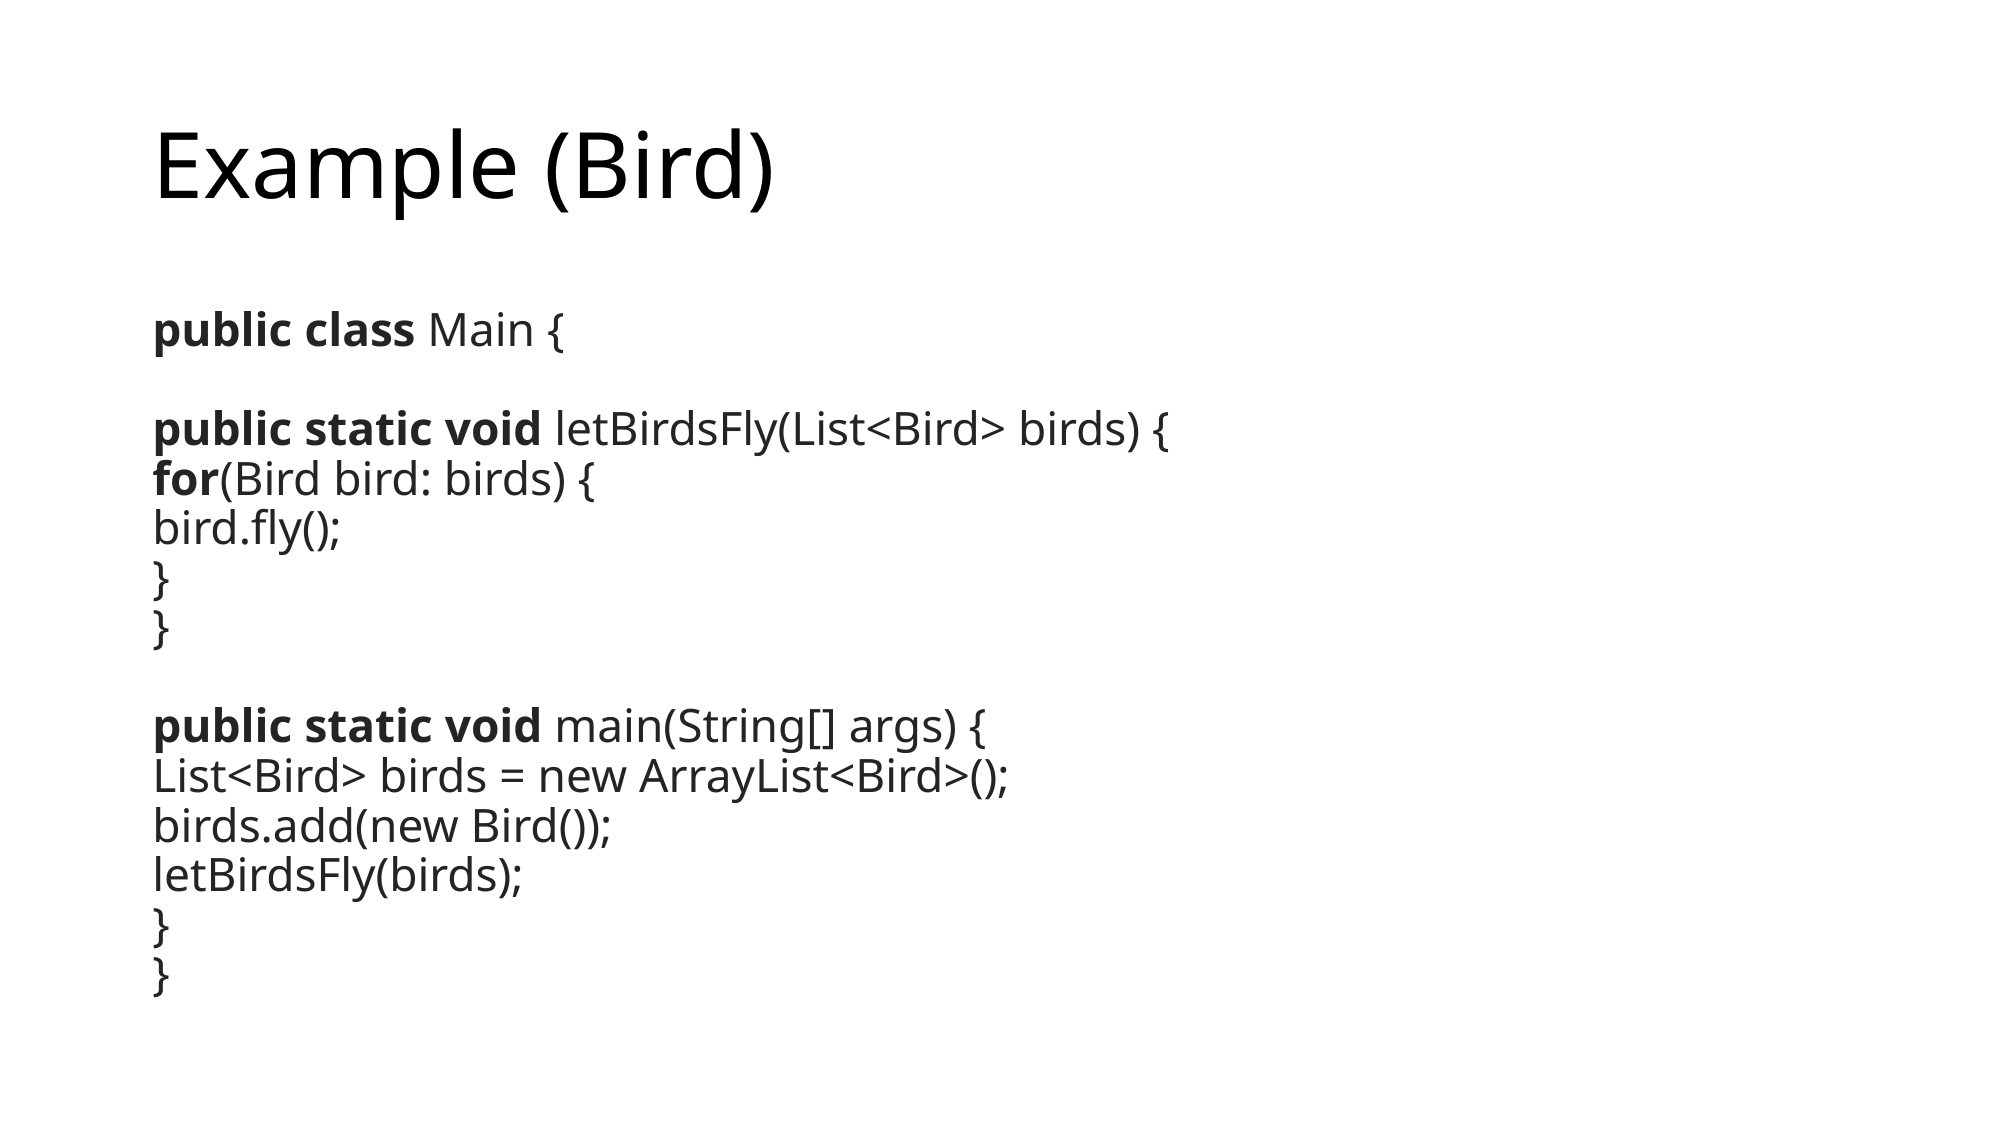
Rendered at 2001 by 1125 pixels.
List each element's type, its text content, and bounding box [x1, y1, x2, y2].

title Example (Bird) [137, 59, 1863, 278]
list public class Main { public static void letBirdsFly(List<Bird> birds) { for(Bird bird: birds) { bird.fly(); } } public static void main(String[] args) { List<Bird> birds = new ArrayList<Bird>(); birds.add(new Bird()); letBirdsFly(birds); } } [137, 299, 1863, 1014]
